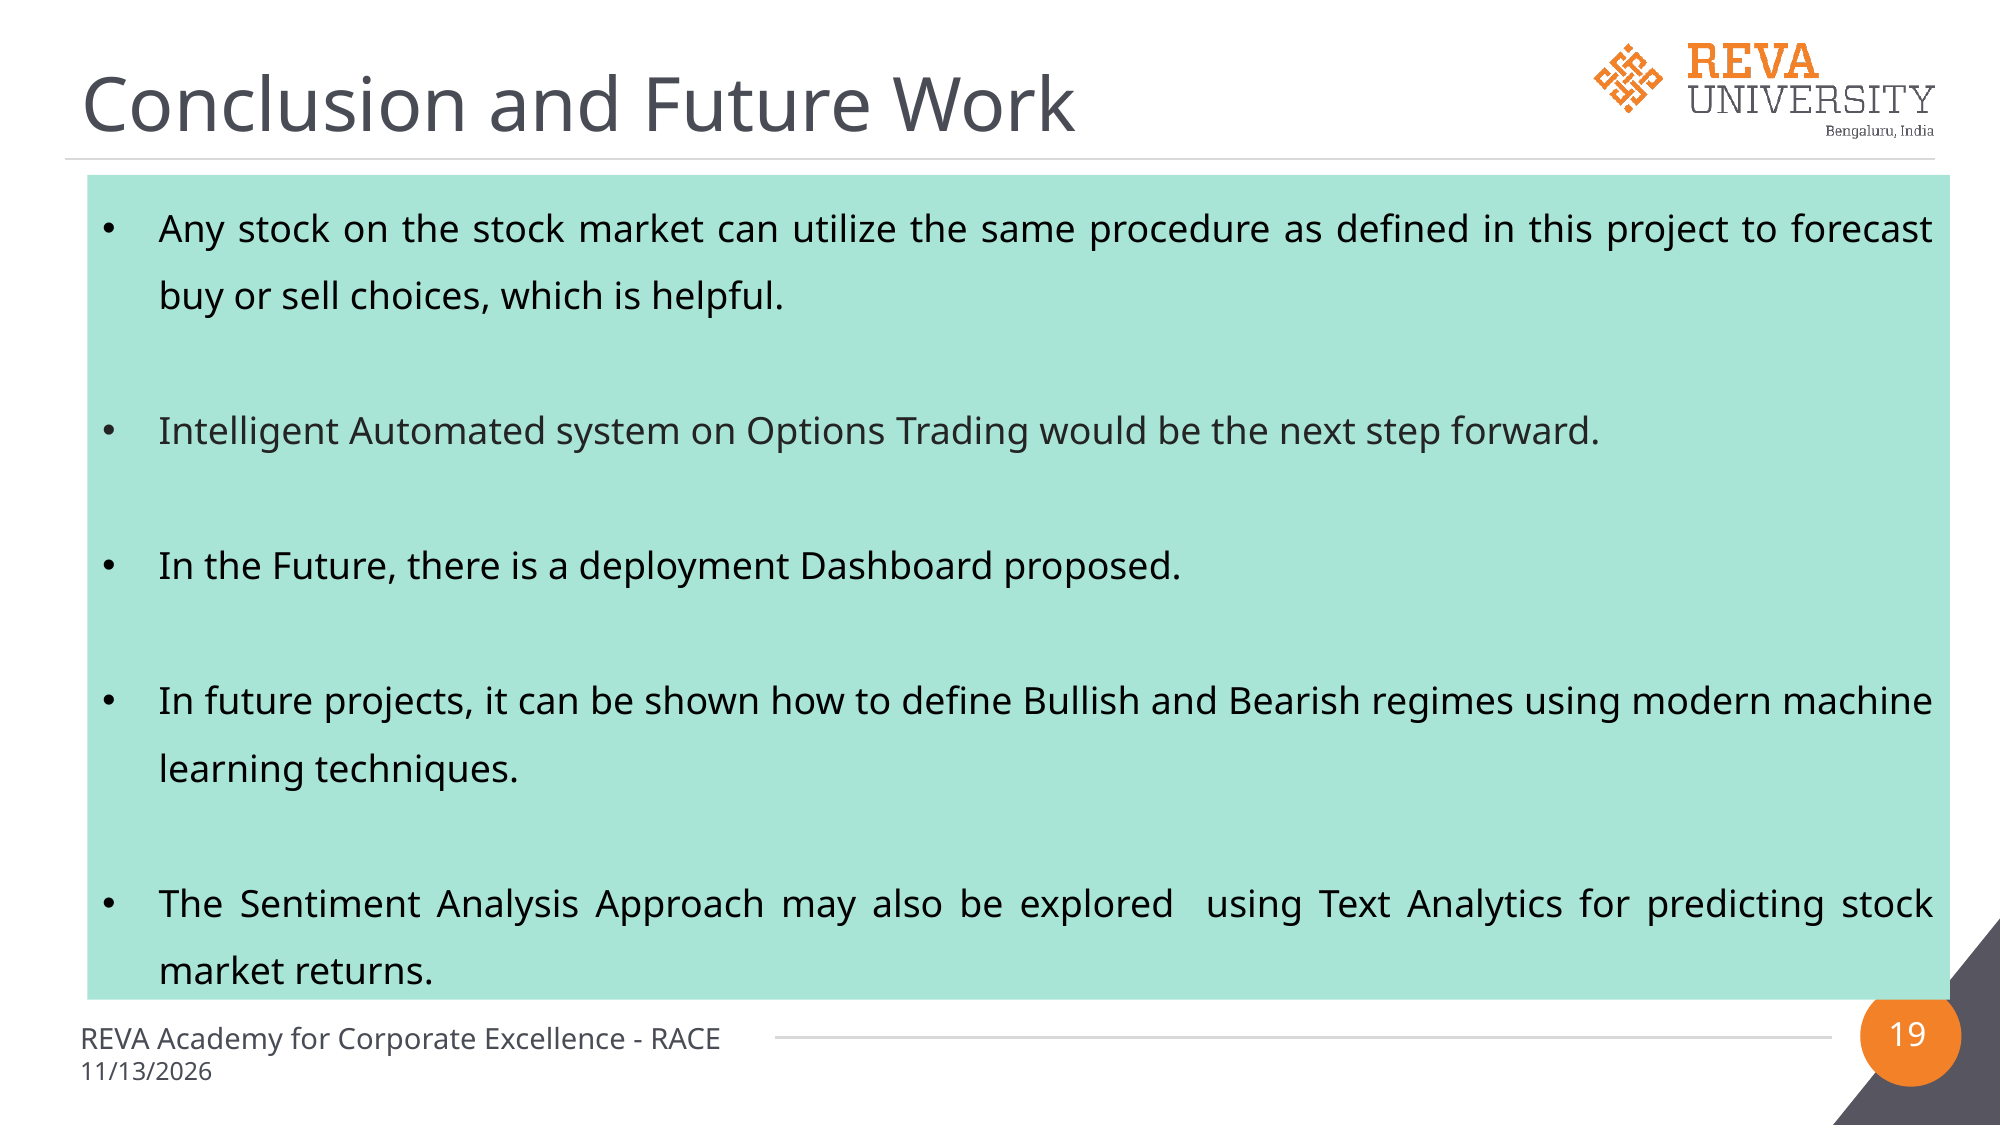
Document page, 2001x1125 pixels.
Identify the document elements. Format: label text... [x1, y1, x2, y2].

text_box Any stock on the stock market can utilize the same procedure as defined in this project to forecast buy or sell choices, which is helpful. Intelligent Automated system on Options Trading would be the next step forward. In the Future, there is a deployment Dashboard proposed. In future projects, it can be shown how to define Bullish and Bearish regimes using modern machine learning techniques. The Sentiment Analysis Approach may also be explored using Text Analytics for predicting stock market returns. [87, 174, 1950, 1000]
picture [1593, 43, 1935, 141]
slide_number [65, 1025, 803, 1085]
title Conclusion and Future Work [66, 45, 1304, 159]
slide_number 19 [1858, 985, 1957, 1087]
